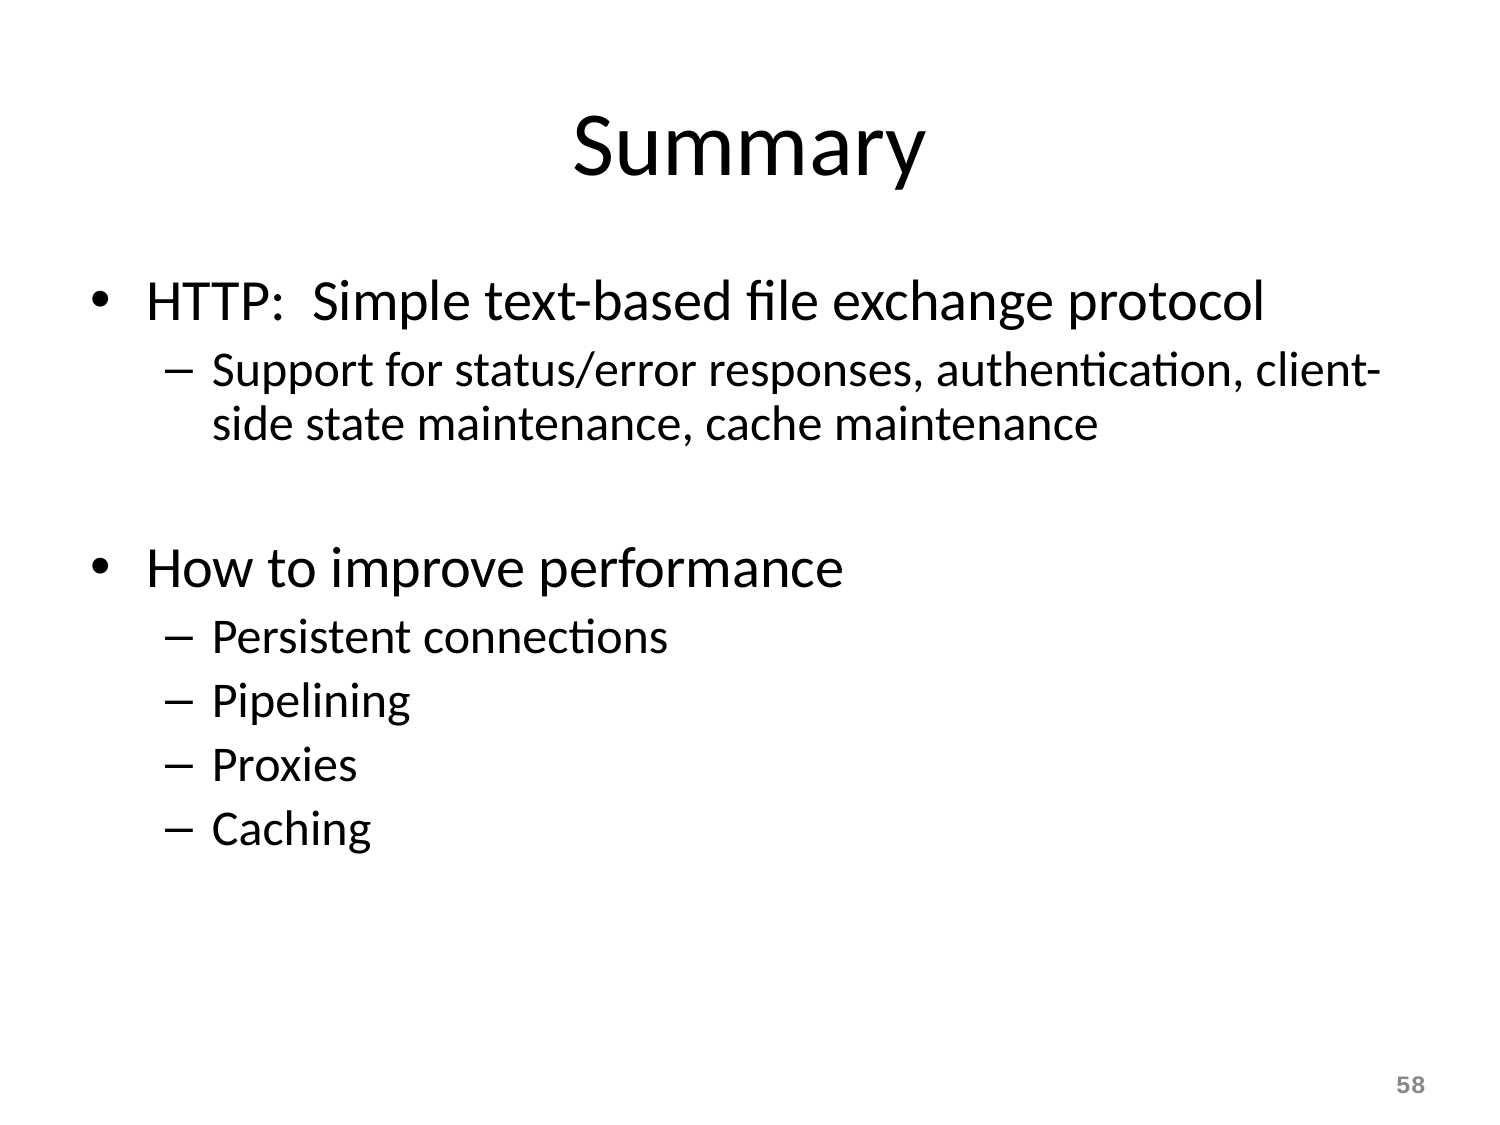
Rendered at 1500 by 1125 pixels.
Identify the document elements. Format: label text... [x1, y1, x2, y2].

title Summary [75, 45, 1425, 233]
slide_number 58 [1081, 1046, 1441, 1122]
list HTTP: Simple text-based file exchange protocol Support for status/error responses, authentication, client-side state maintenance, cache maintenance How to improve performance Persistent connections Pipelining Proxies Caching [75, 262, 1425, 1005]
